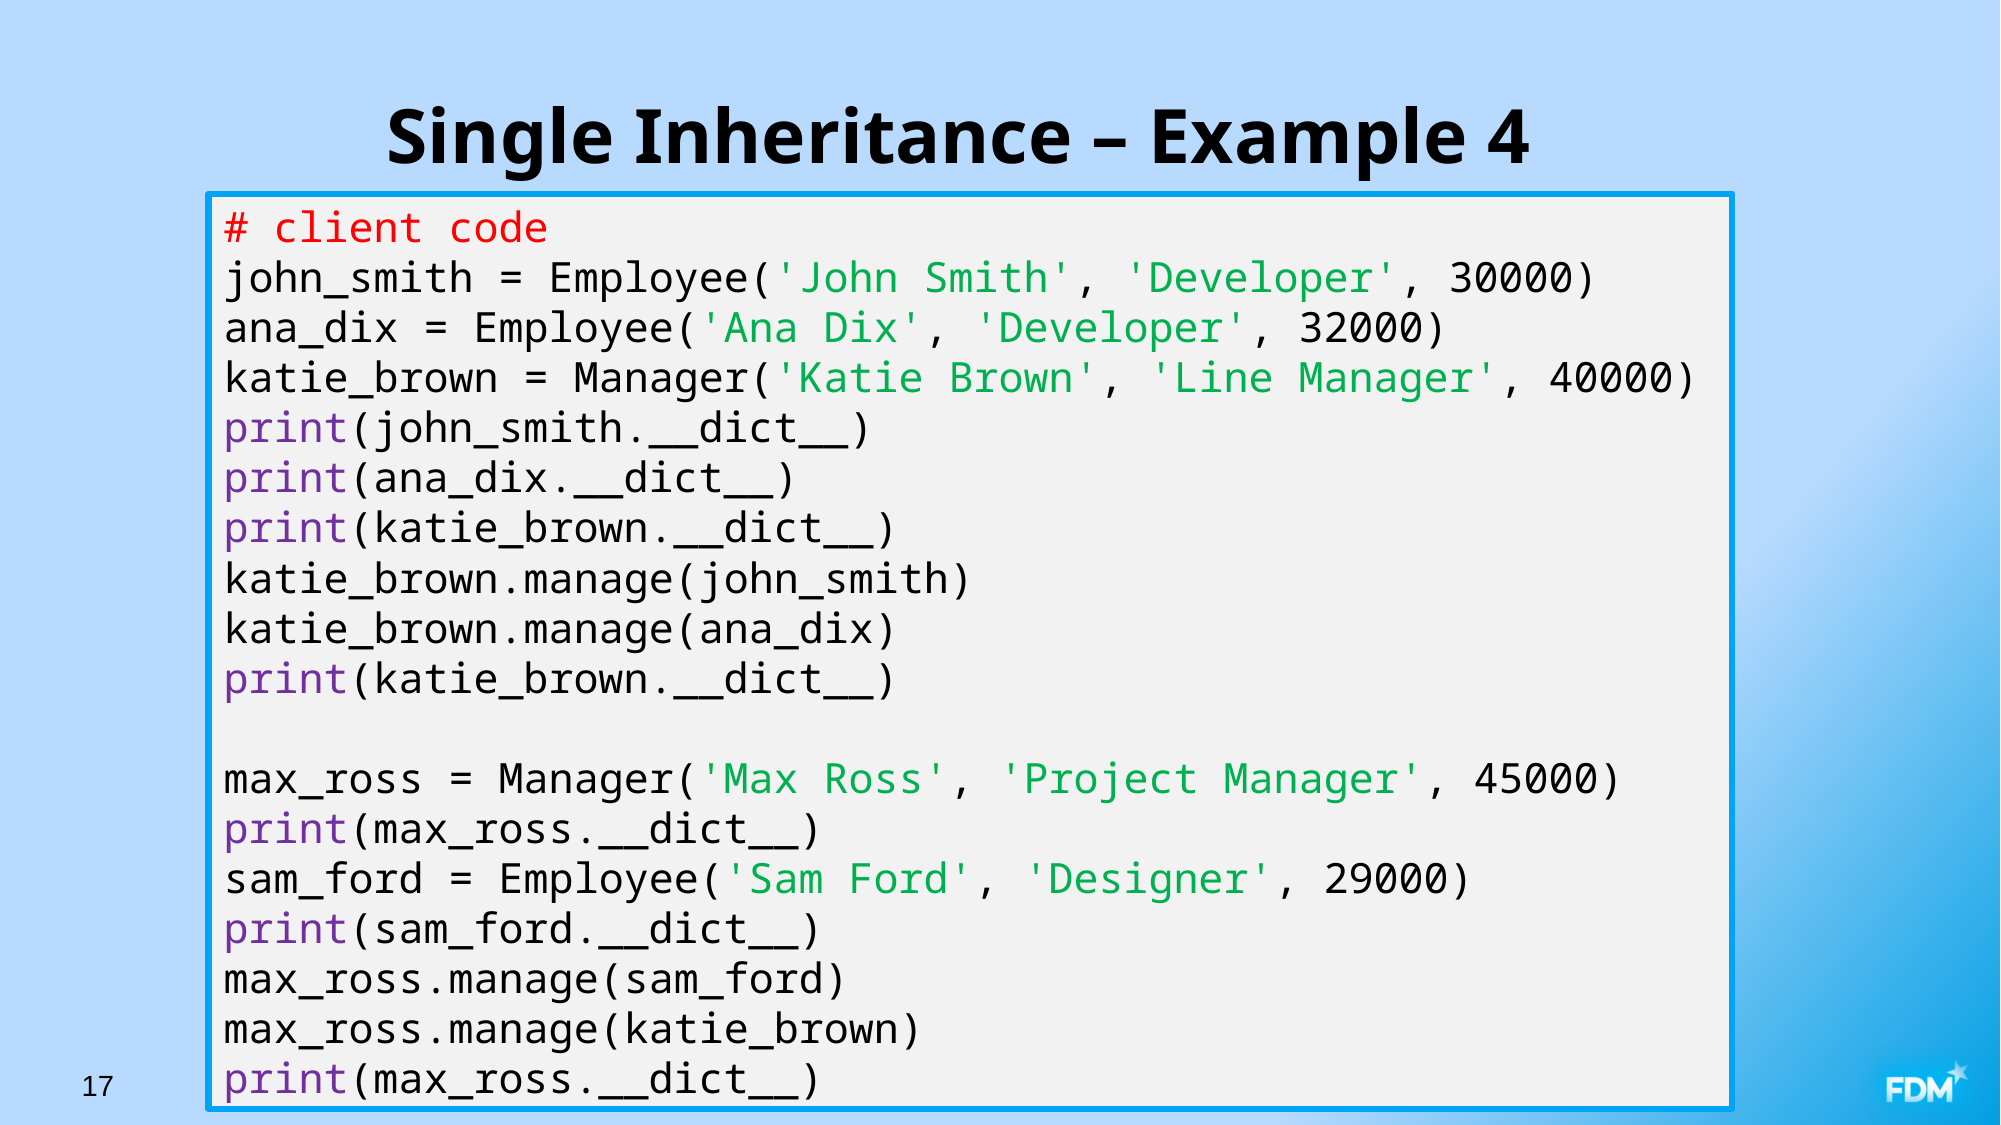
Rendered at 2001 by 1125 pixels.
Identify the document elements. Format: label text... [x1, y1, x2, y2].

slide_number 17 [66, 1060, 534, 1110]
text_box # client code john_smith = Employee('John Smith', 'Developer', 30000) ana_dix = Employee('Ana Dix', 'Developer', 32000) katie_brown = Manager('Katie Brown', 'Line Manager', 40000) print(john_smith.__dict__) print(ana_dix.__dict__) print(katie_brown.__dict__) katie_brown.manage(john_smith) katie_brown.manage(ana_dix) print(katie_brown.__dict__) max_ross = Manager('Max Ross', 'Project Manager', 45000) print(max_ross.__dict__) sam_ford = Employee('Sam Ford', 'Designer', 29000) print(sam_ford.__dict__) max_ross.manage(sam_ford) max_ross.manage(katie_brown) print(max_ross.__dict__) [208, 193, 1733, 1109]
text_box Single Inheritance – Example 4 [39, 76, 1879, 159]
picture [1858, 1029, 2000, 1125]
